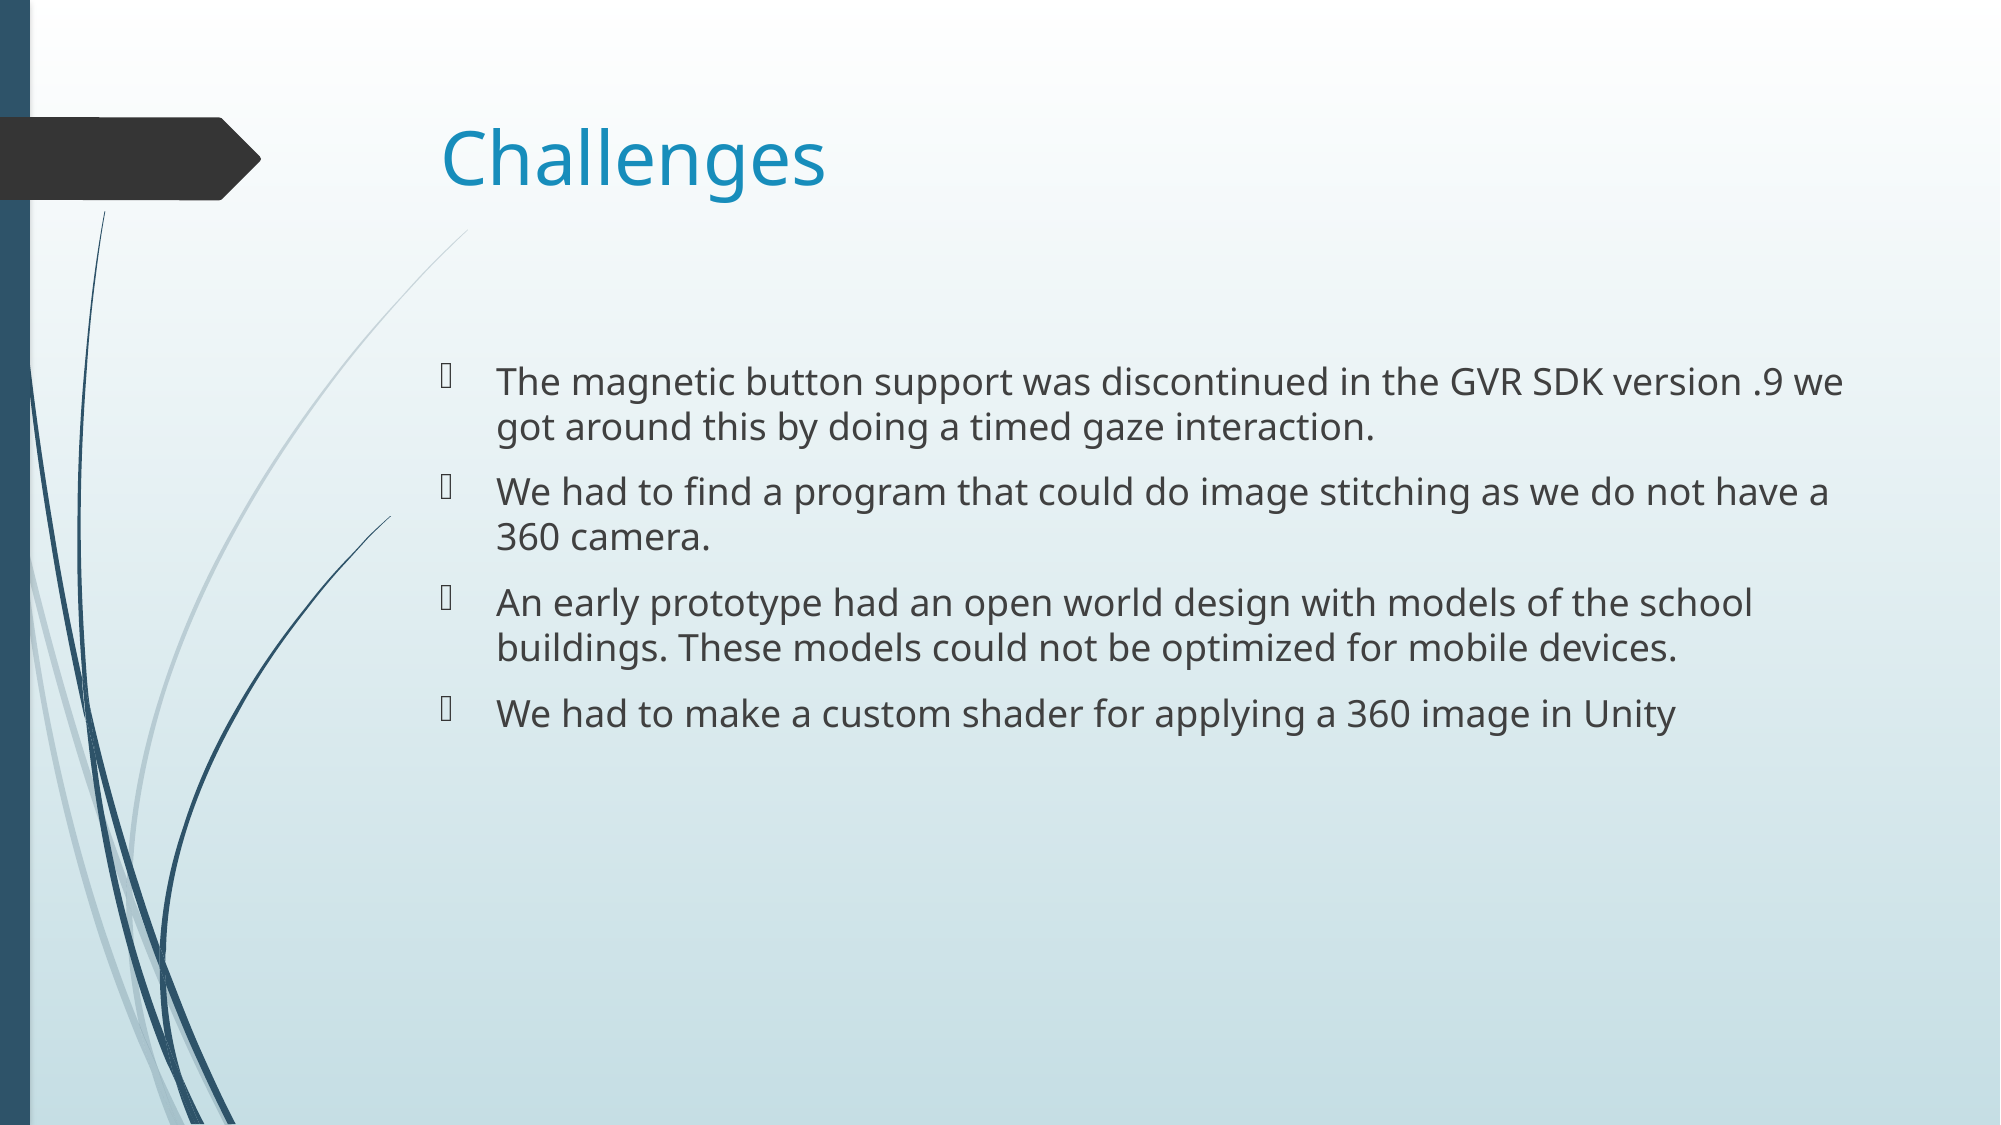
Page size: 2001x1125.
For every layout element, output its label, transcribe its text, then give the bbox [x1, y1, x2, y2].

list The magnetic button support was discontinued in the GVR SDK version .9 we got around this by doing a timed gaze interaction. We had to find a program that could do image stitching as we do not have a 360 camera. An early prototype had an open world design with models of the school buildings. These models could not be optimized for mobile devices. We had to make a custom shader for applying a 360 image in Unity [424, 350, 1888, 970]
title Challenges [425, 102, 1888, 313]
